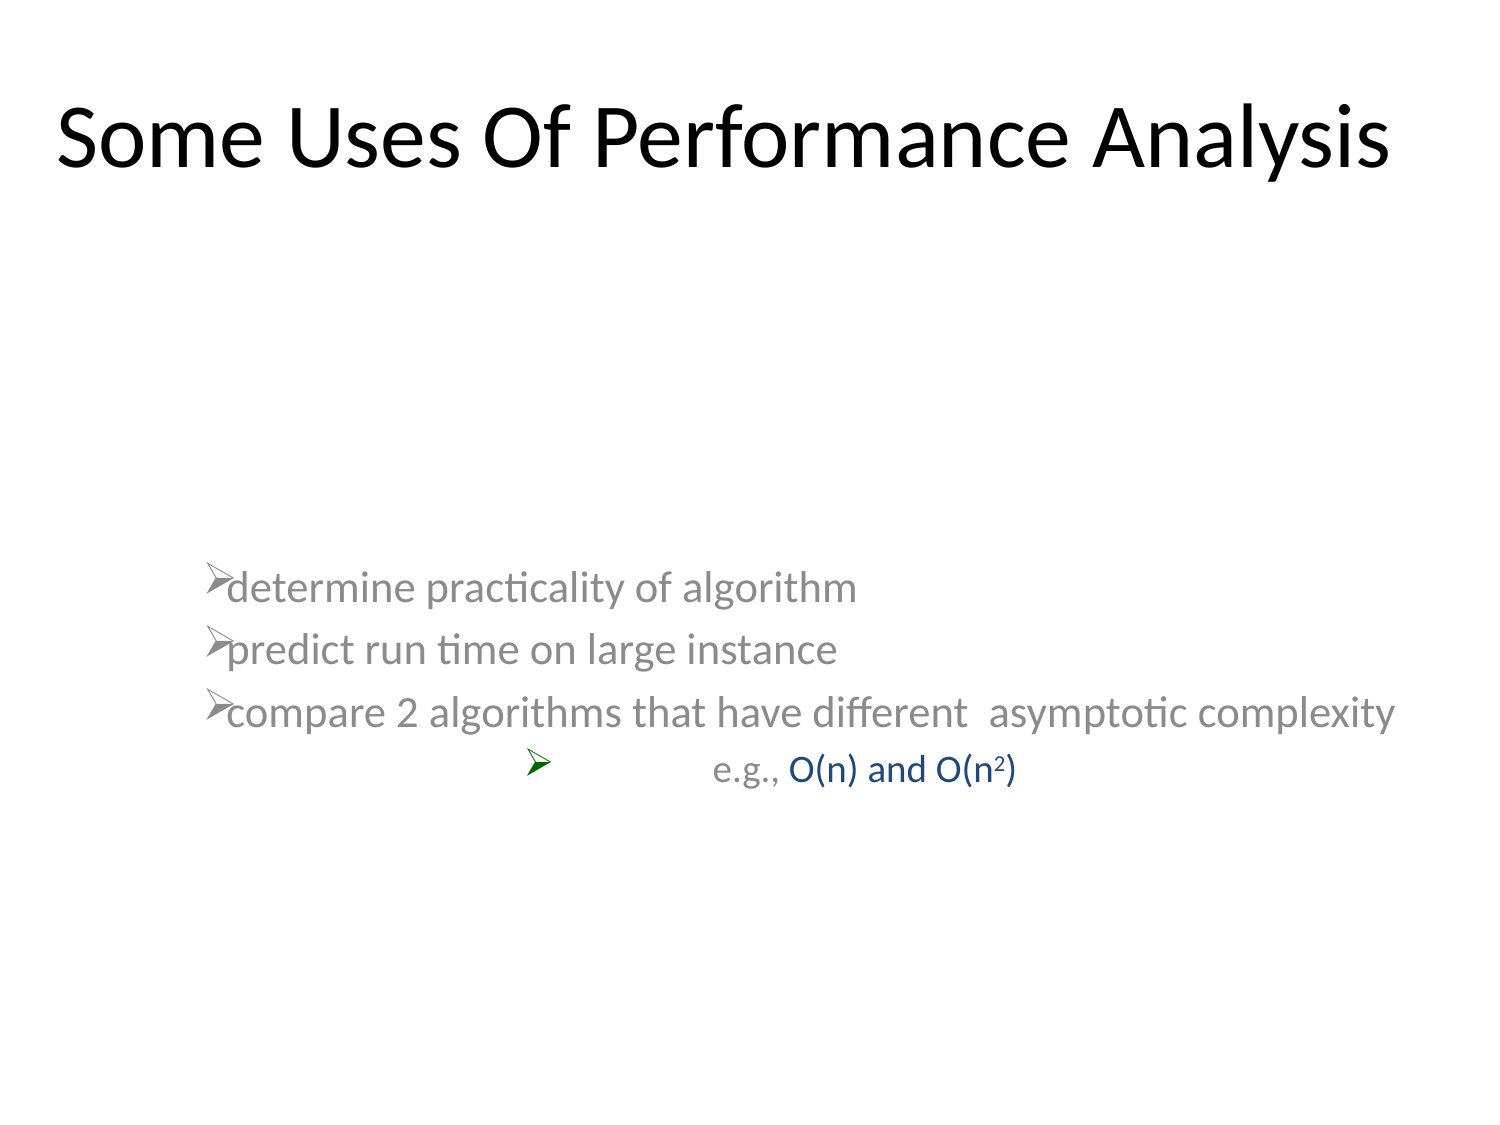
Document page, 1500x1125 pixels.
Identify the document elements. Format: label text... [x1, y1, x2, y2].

title Some Uses Of Performance Analysis [0, 37, 1450, 225]
subtitle determine practicality of algorithm predict run time on large instance compare 2 algorithms that have different asymptotic complexity e.g., O(n) and O(n2) [187, 549, 1450, 838]
